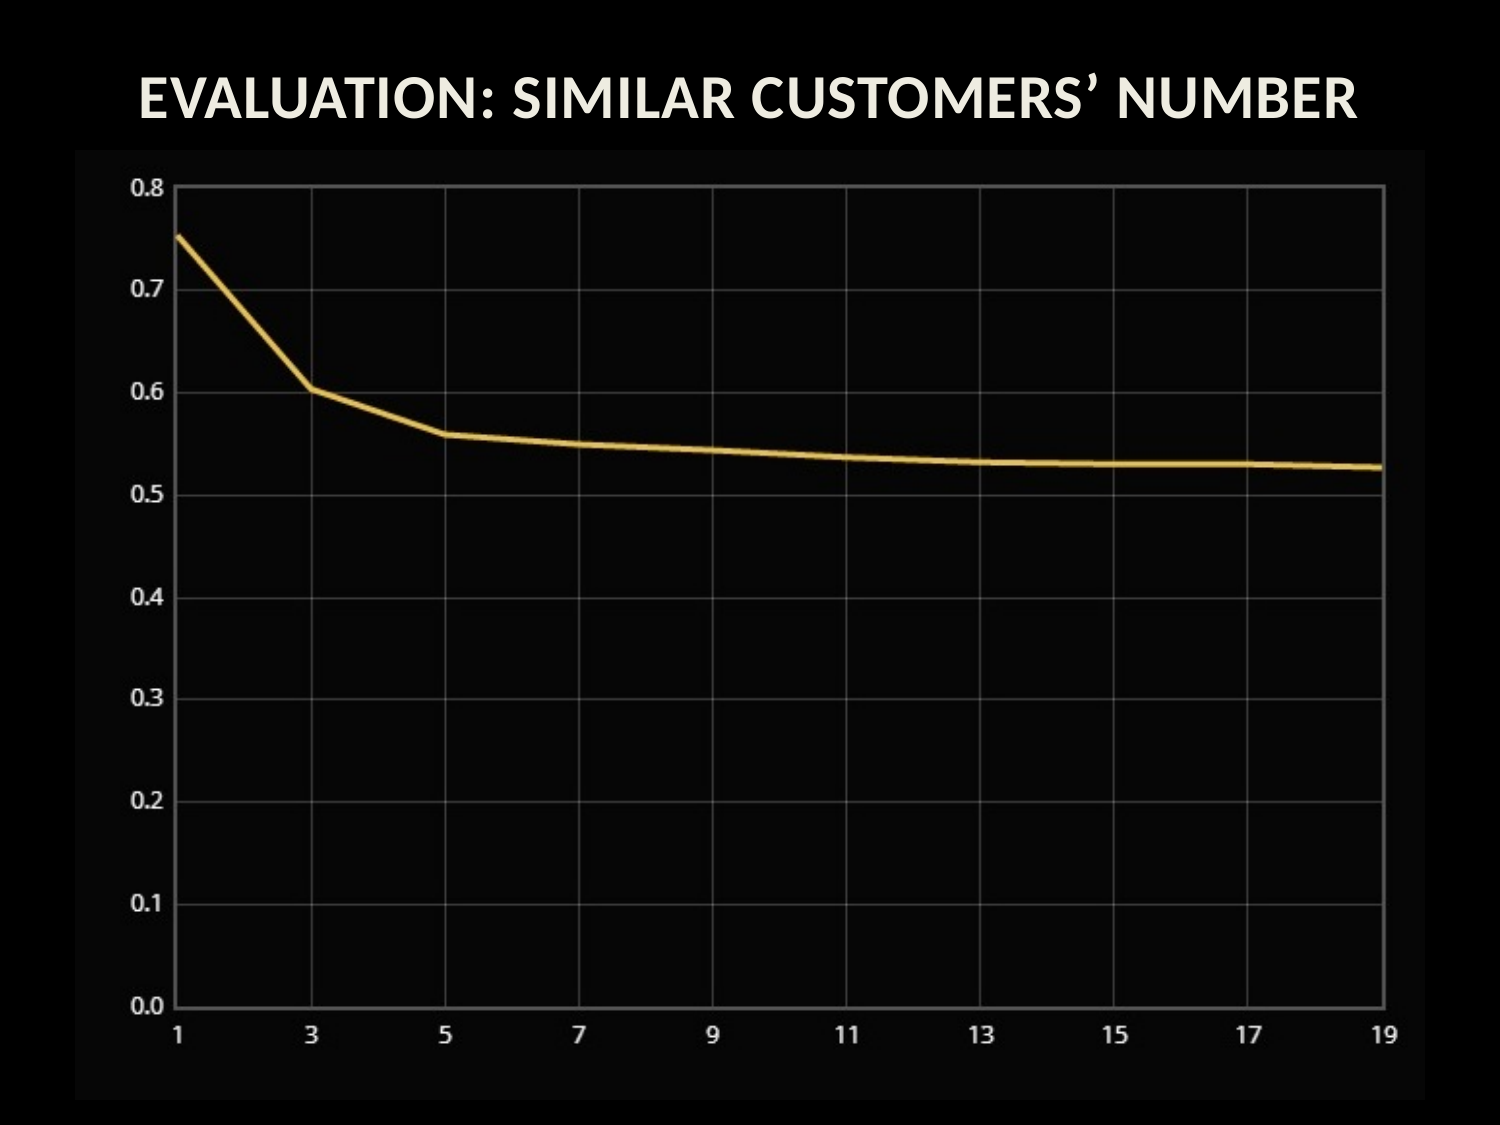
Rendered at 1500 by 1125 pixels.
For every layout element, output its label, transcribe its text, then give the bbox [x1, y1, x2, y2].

picture [74, 150, 1426, 1101]
text_box Evaluation: similar customers’ number [0, 48, 1500, 174]
